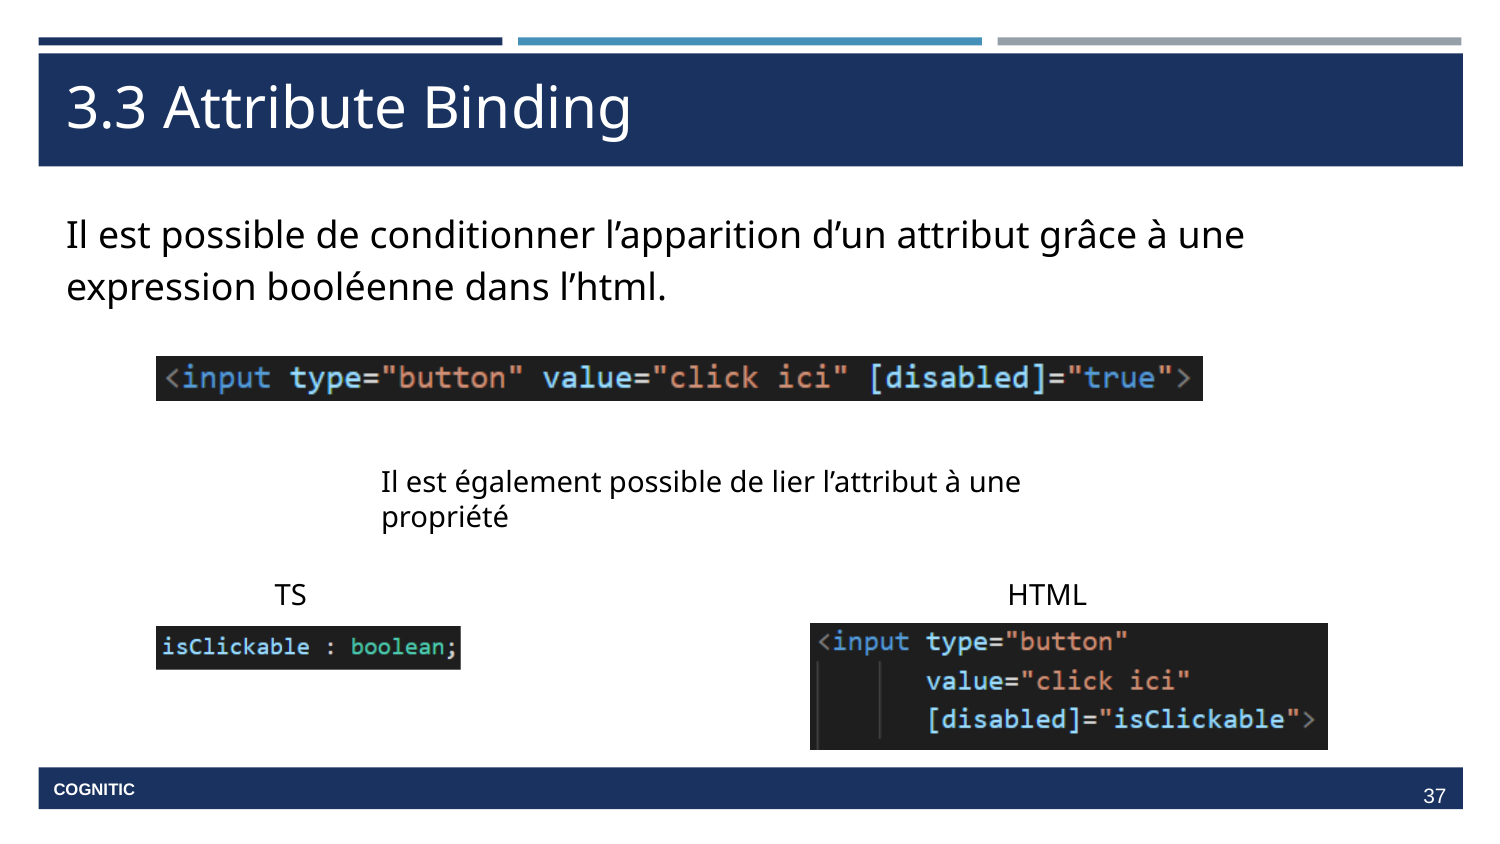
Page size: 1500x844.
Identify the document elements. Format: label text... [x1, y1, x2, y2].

text_box HTML [992, 561, 1147, 622]
text_box Il est également possible de lier l’attribut à une propriété [366, 447, 1108, 548]
picture [155, 625, 462, 671]
list Il est possible de conditionner l’apparition d’un attribut grâce à une expression booléenne dans l’html. [51, 189, 1449, 750]
slide_number ‹#› [1371, 767, 1462, 810]
text_box TS [259, 561, 350, 624]
picture [155, 356, 1204, 401]
title 3.3 Attribute Binding [51, 55, 1449, 150]
picture [810, 623, 1328, 750]
